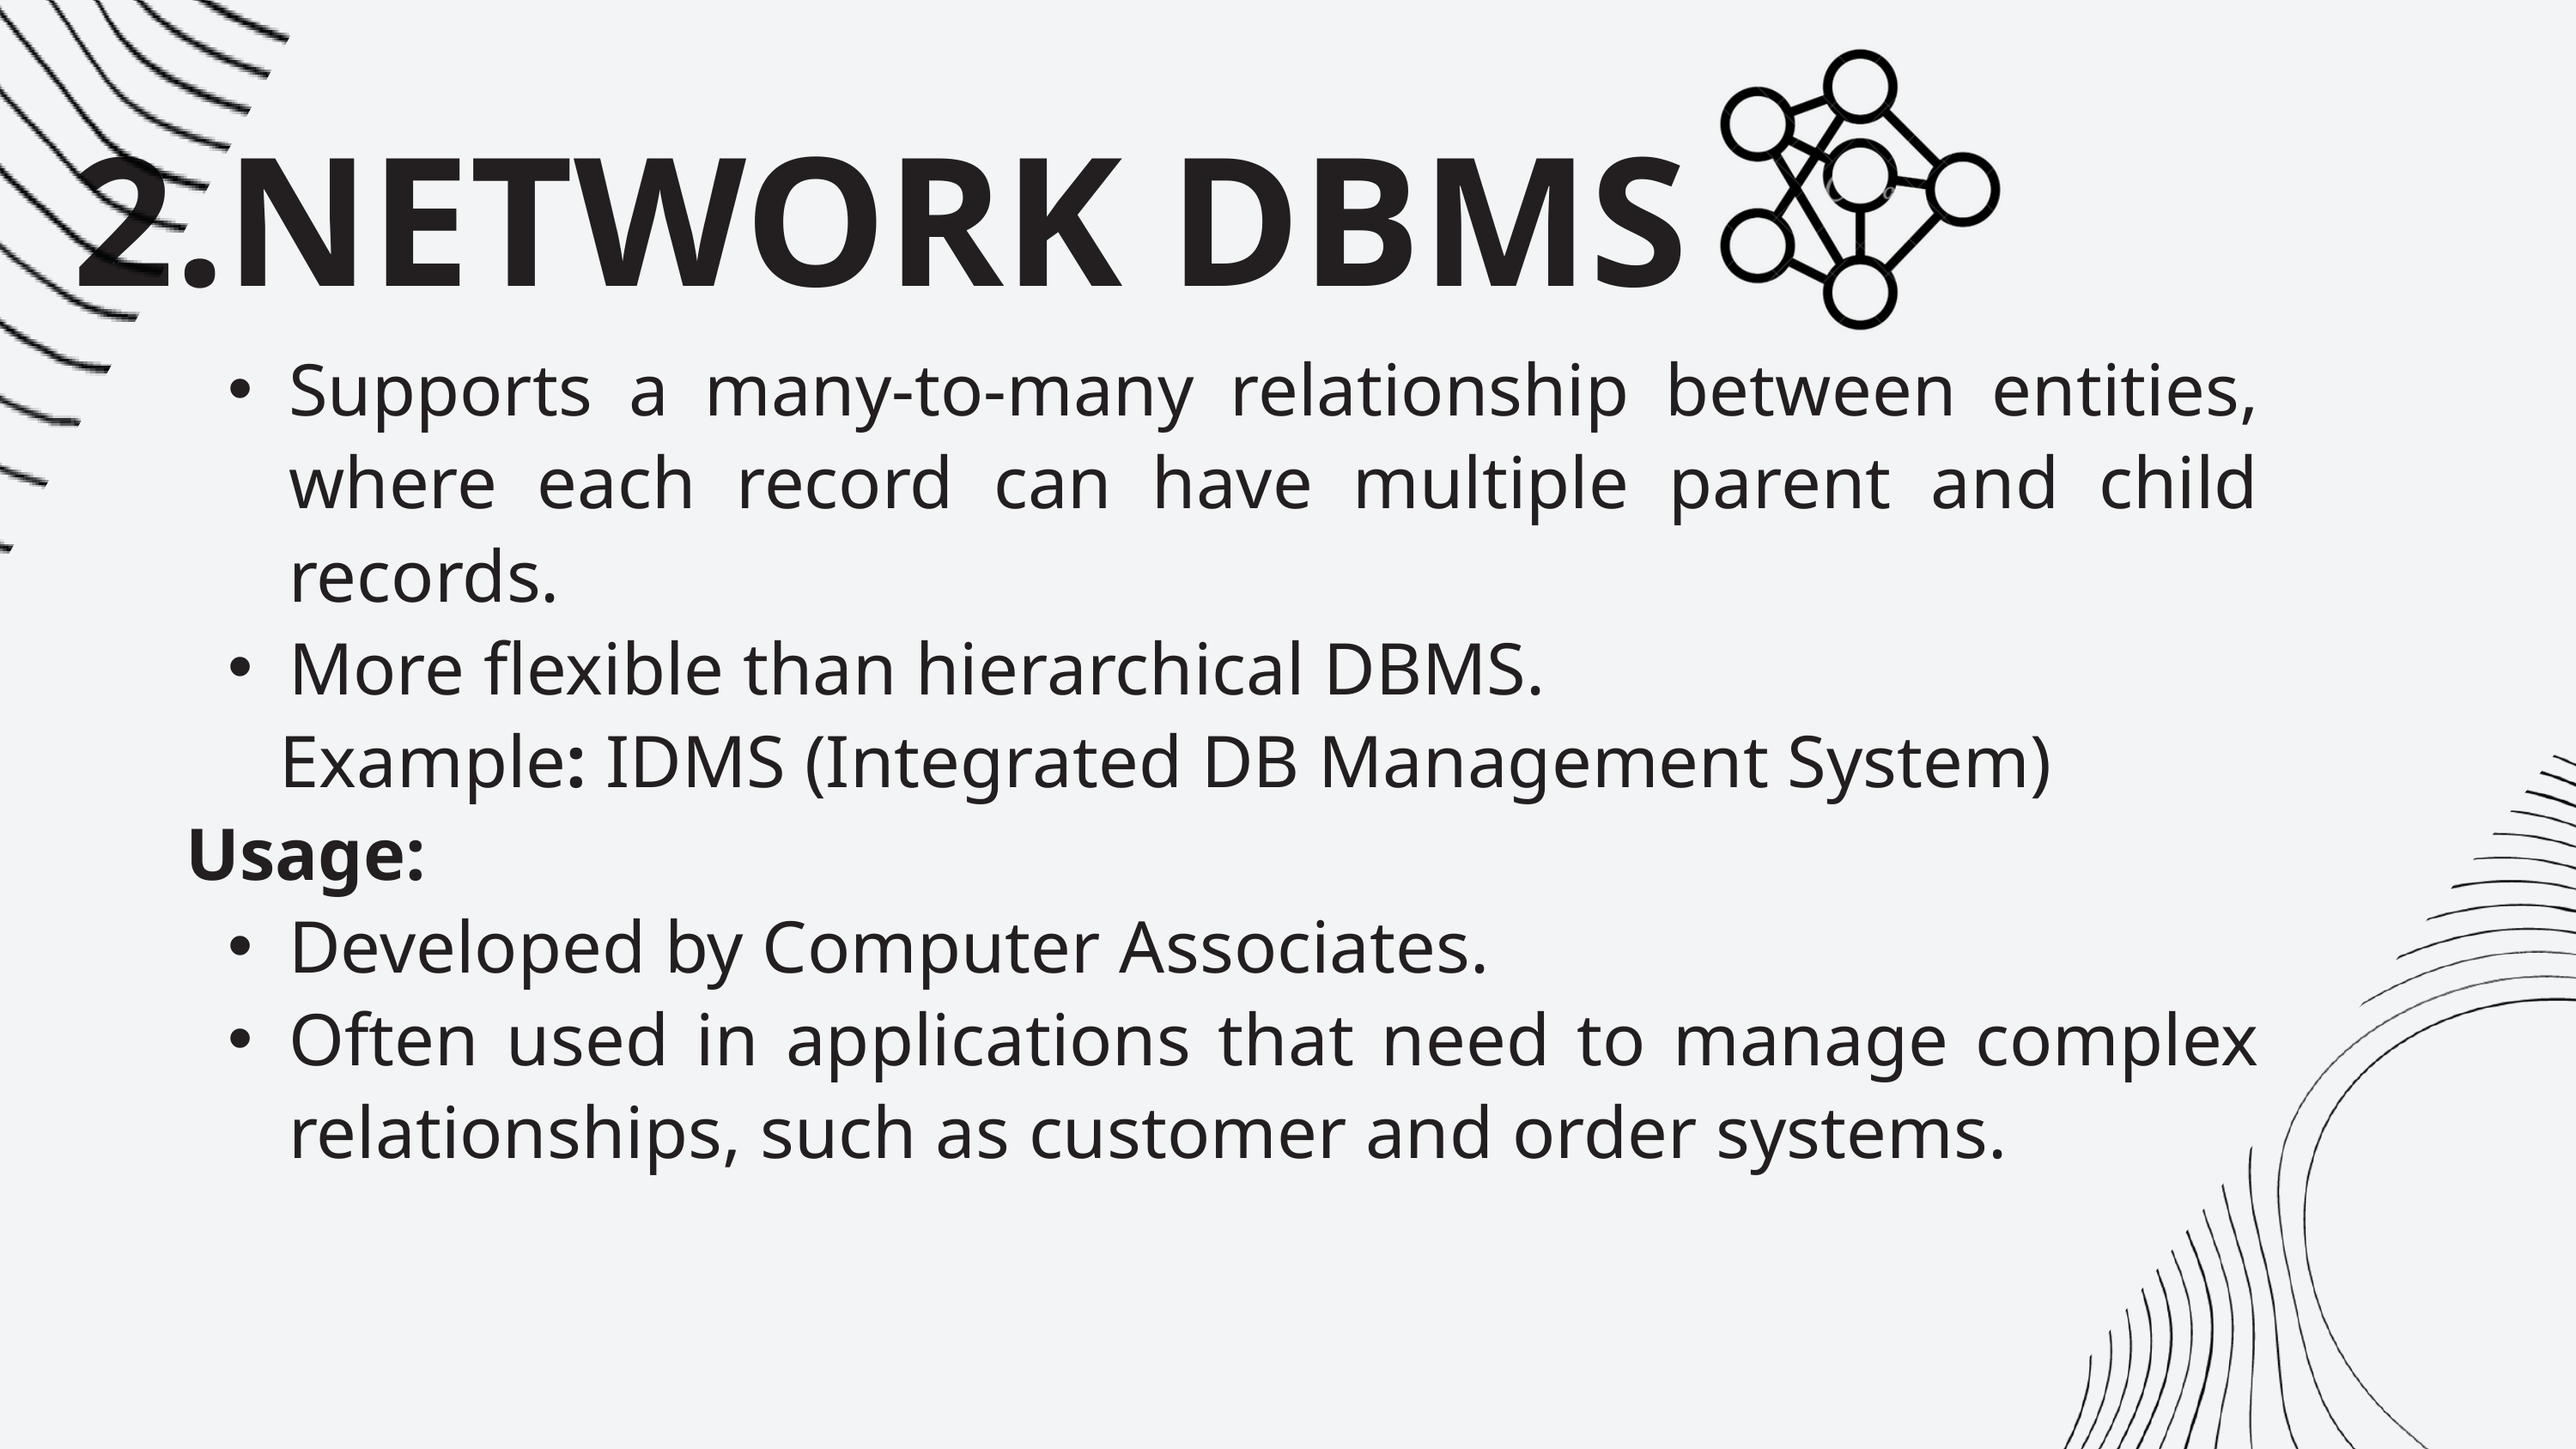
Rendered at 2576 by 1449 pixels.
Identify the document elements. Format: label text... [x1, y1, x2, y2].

text_box [1681, 323, 2047, 337]
text_box [1681, 21, 2047, 76]
text_box Supports a many-to-many relationship between entities, where each record can have multiple parent and child records. More flexible than hierarchical DBMS. Example: IDMS (Integrated DB Management System) Usage: Developed by Computer Associates. Often used in applications that need to manage complex relationships, such as customer and order systems. [167, 337, 2261, 1387]
text_box [0, 0, 310, 571]
text_box 2.NETWORK DBMS [136, 76, 2154, 323]
text_box [2018, 726, 2576, 1449]
